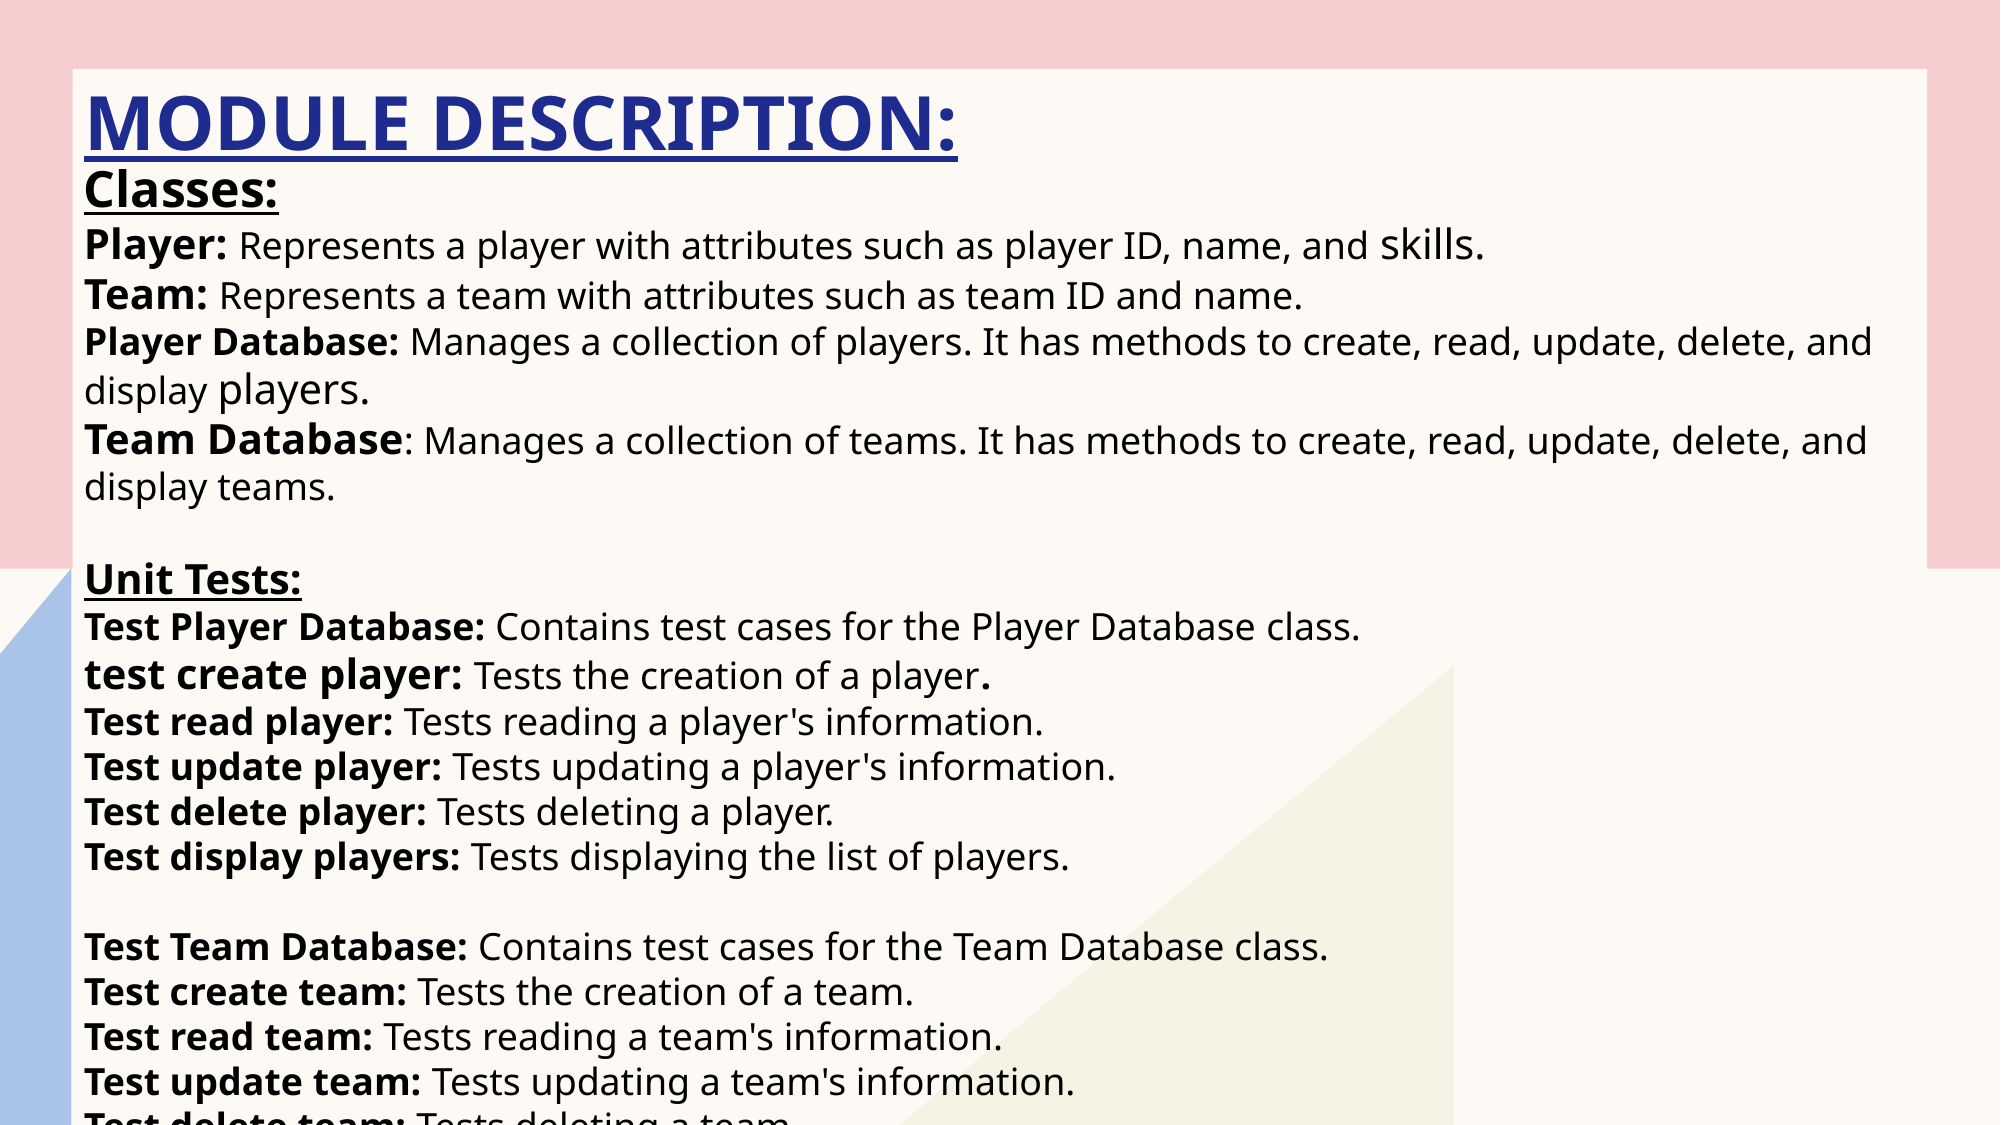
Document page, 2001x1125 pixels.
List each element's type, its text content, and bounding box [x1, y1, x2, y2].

text_box Classes: Player: Represents a player with attributes such as player ID, name, and skills. Team: Represents a team with attributes such as team ID and name. Player Database: Manages a collection of players. It has methods to create, read, update, delete, and display players. Team Database: Manages a collection of teams. It has methods to create, read, update, delete, and display teams. Unit Tests: Test Player Database: Contains test cases for the Player Database class. test create player: Tests the creation of a player. Test read player: Tests reading a player's information. Test update player: Tests updating a player's information. Test delete player: Tests deleting a player. Test display players: Tests displaying the list of players. Test Team Database: Contains test cases for the Team Database class. Test create team: Tests the creation of a team. Test read team: Tests reading a team's information. Test update team: Tests updating a team's information. Test delete team: Tests deleting a team. Test display teams: Tests displaying the list of teams. [69, 150, 1987, 1125]
title MODULE DESCRIPTION: [69, 64, 1204, 150]
